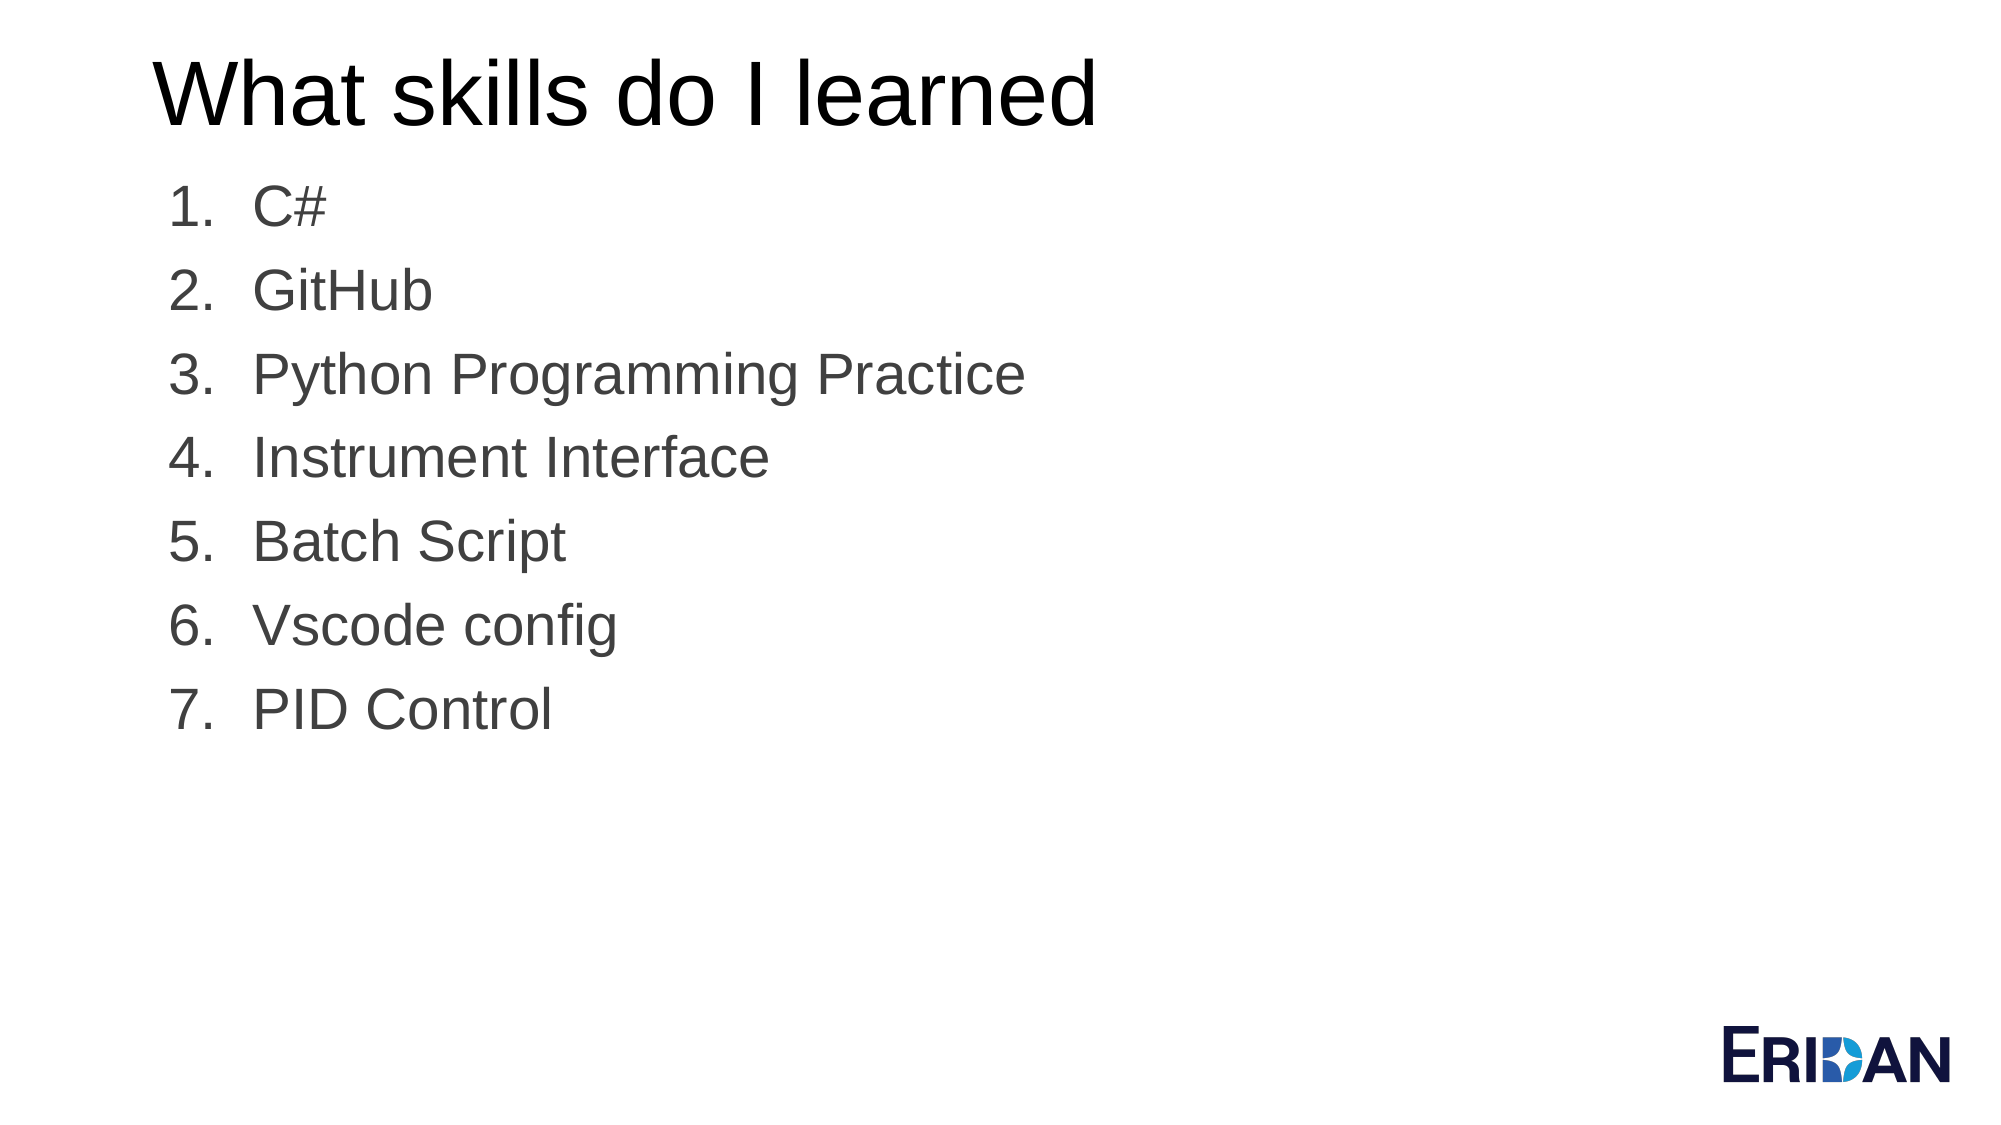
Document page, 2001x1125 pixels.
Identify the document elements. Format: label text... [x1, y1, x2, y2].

list C# GitHub Python Programming Practice Instrument Interface Batch Script Vscode config PID Control [153, 168, 1879, 883]
title What skills do I learned [137, 38, 1863, 166]
picture [1691, 993, 1982, 1115]
